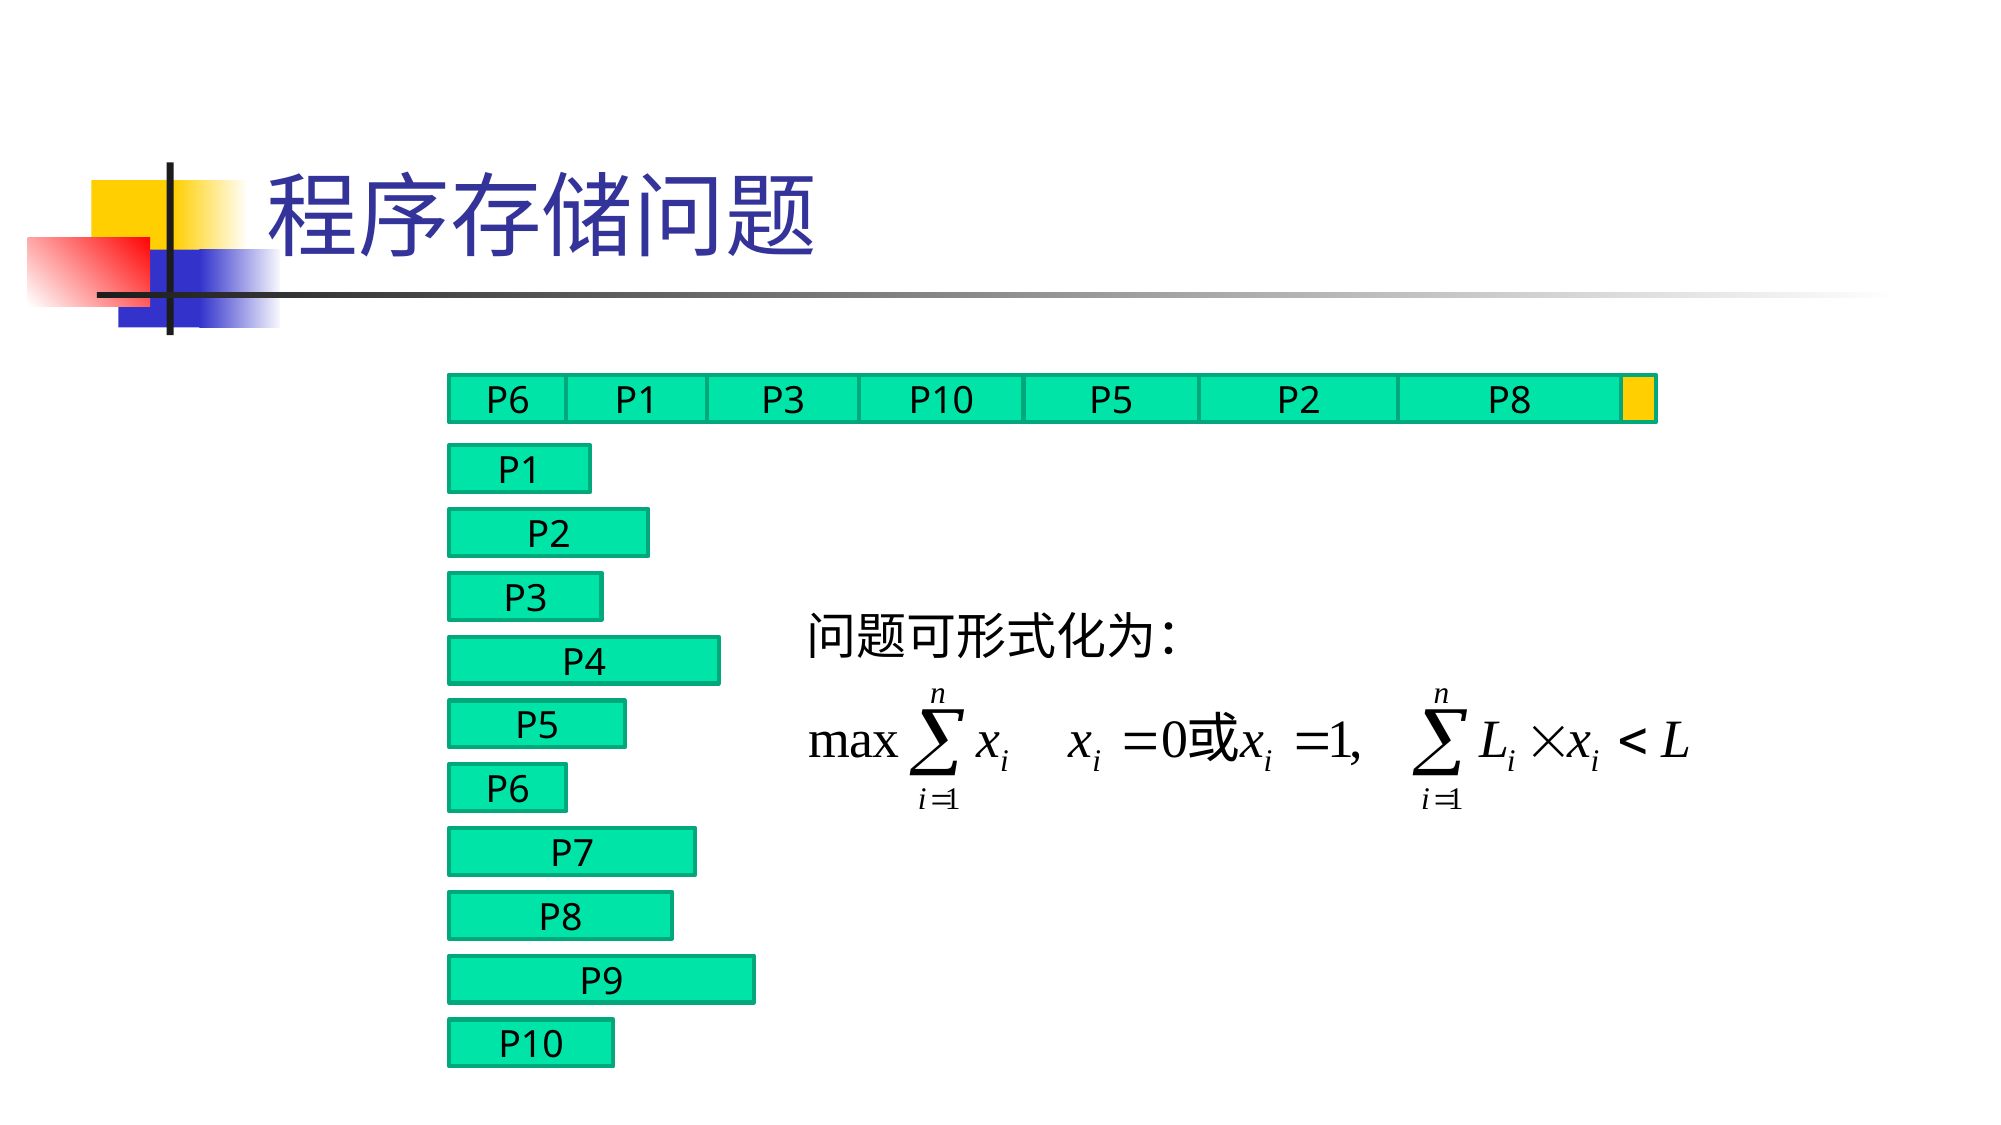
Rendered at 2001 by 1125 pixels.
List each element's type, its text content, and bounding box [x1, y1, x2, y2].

text_box 磁带 [1623, 373, 1658, 424]
text_box P10 [857, 373, 1021, 424]
text_box P7 [447, 826, 697, 877]
text_box P3 [447, 571, 604, 622]
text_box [800, 667, 1704, 821]
text_box P1 [447, 443, 592, 494]
text_box P5 [447, 698, 627, 749]
text_box P4 [447, 635, 721, 686]
text_box P6 [447, 762, 568, 813]
text_box P10 [447, 1017, 615, 1068]
text_box P2 [447, 507, 650, 558]
text_box P2 [1197, 373, 1396, 424]
text_box P9 [447, 954, 756, 1005]
text_box P3 [705, 373, 857, 424]
title 程序存储问题 [251, 35, 1957, 275]
text_box P1 [564, 373, 705, 424]
text_box P8 [1396, 373, 1623, 424]
text_box 问题可形式化为： [791, 597, 1221, 673]
text_box P8 [447, 890, 674, 941]
text_box P6 [447, 373, 564, 424]
text_box P5 [1021, 373, 1197, 424]
